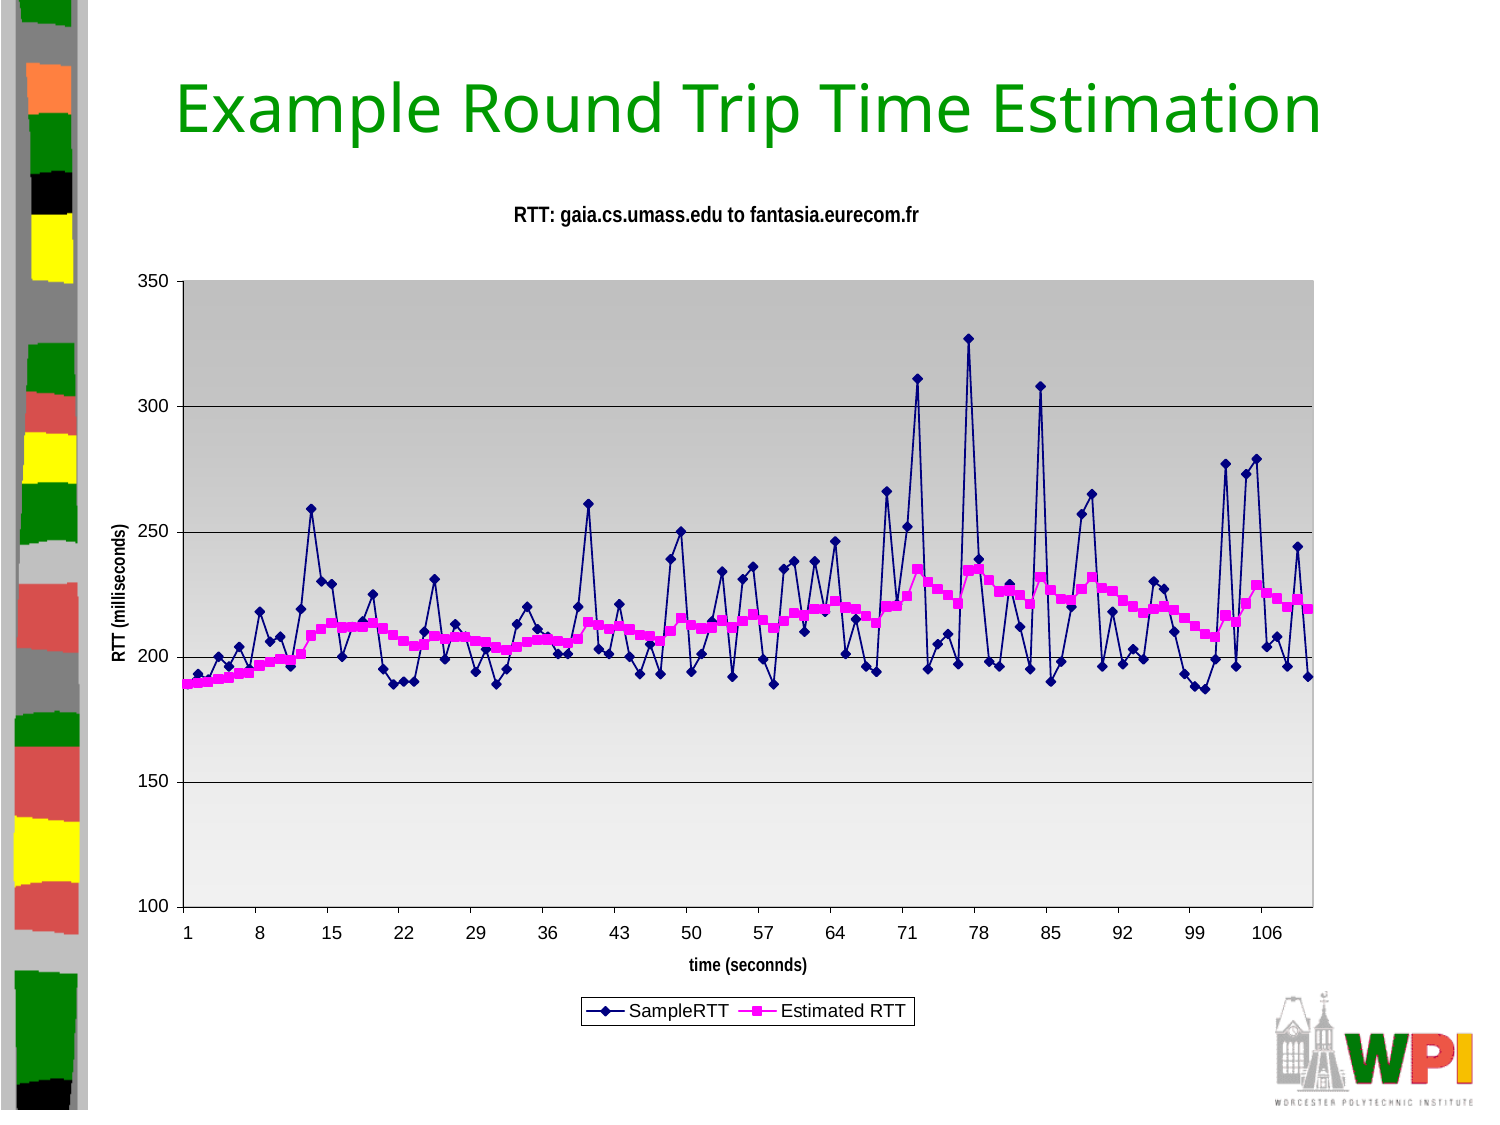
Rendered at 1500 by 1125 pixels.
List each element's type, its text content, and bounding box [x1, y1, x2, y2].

title Example Round Trip Time Estimation [112, 12, 1388, 201]
picture [0, 0, 1475, 1110]
